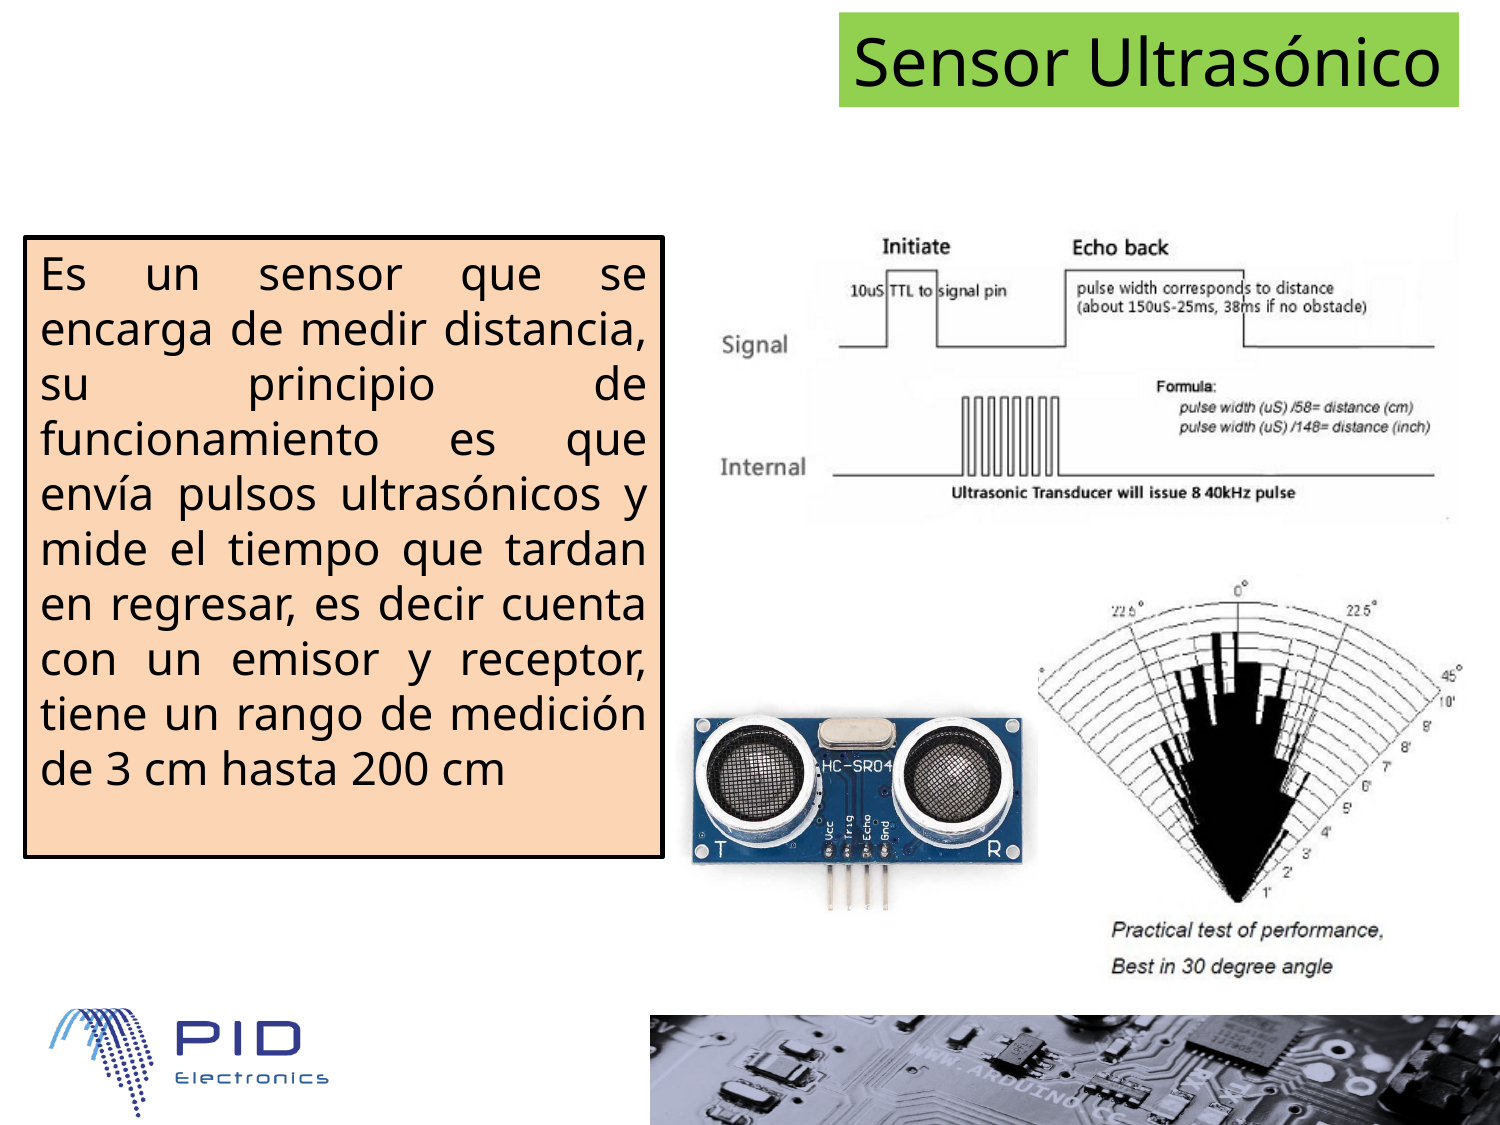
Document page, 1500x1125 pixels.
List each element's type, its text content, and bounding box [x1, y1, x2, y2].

text_box Sensor Ultrasónico [839, 12, 1459, 108]
picture [649, 1015, 1500, 1125]
text_box Es un sensor que se encarga de medir distancia, su principio de funcionamiento es que envía pulsos ultrasónicos y mide el tiempo que tardan en regresar, es decir cuenta con un emisor y receptor, tiene un rango de medición de 3 cm hasta 200 cm [24, 237, 663, 858]
picture [699, 212, 1459, 524]
picture [674, 574, 1469, 988]
picture [24, 992, 351, 1125]
